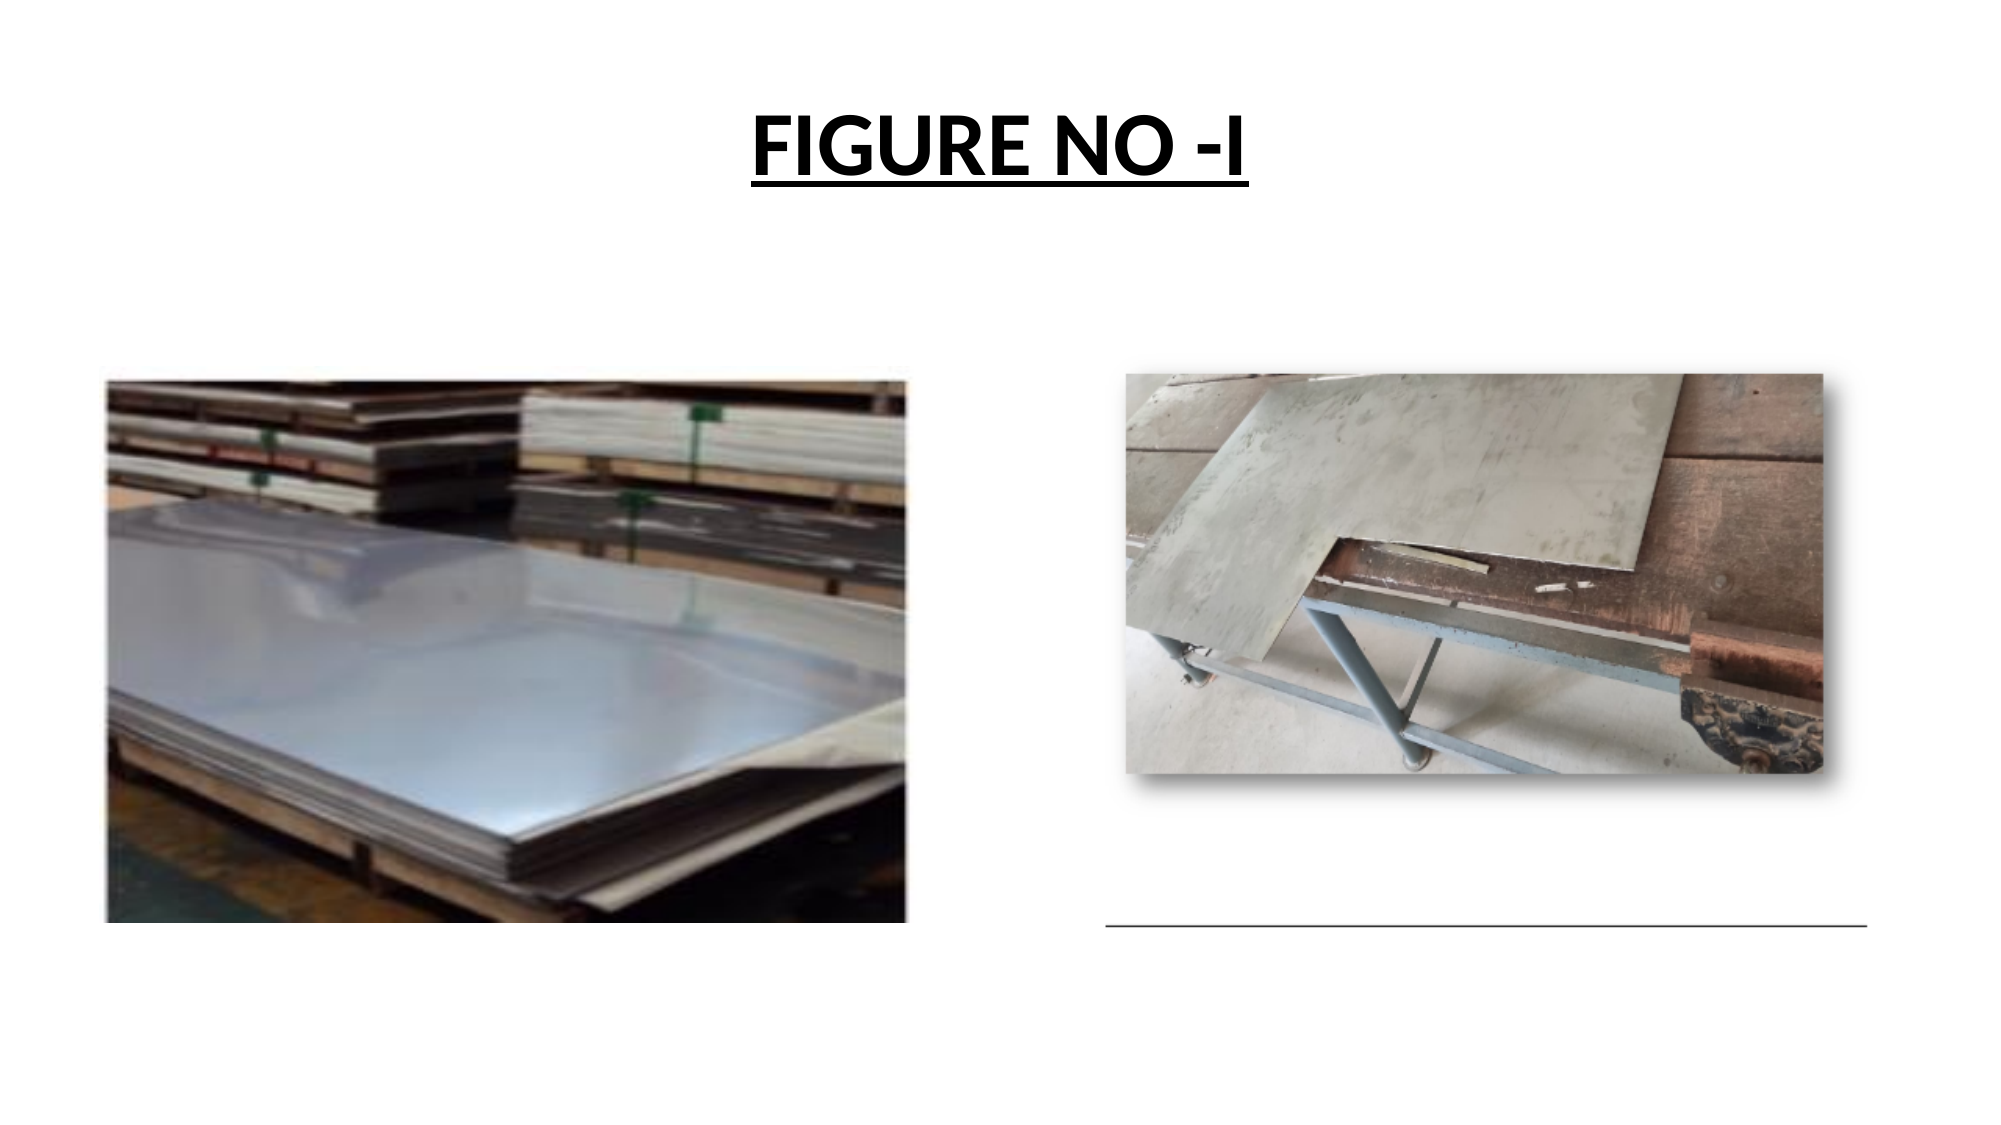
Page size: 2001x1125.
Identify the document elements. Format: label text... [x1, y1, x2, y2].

title FIGURE NO -I [99, 45, 1900, 233]
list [1047, 299, 1869, 969]
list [99, 365, 921, 924]
